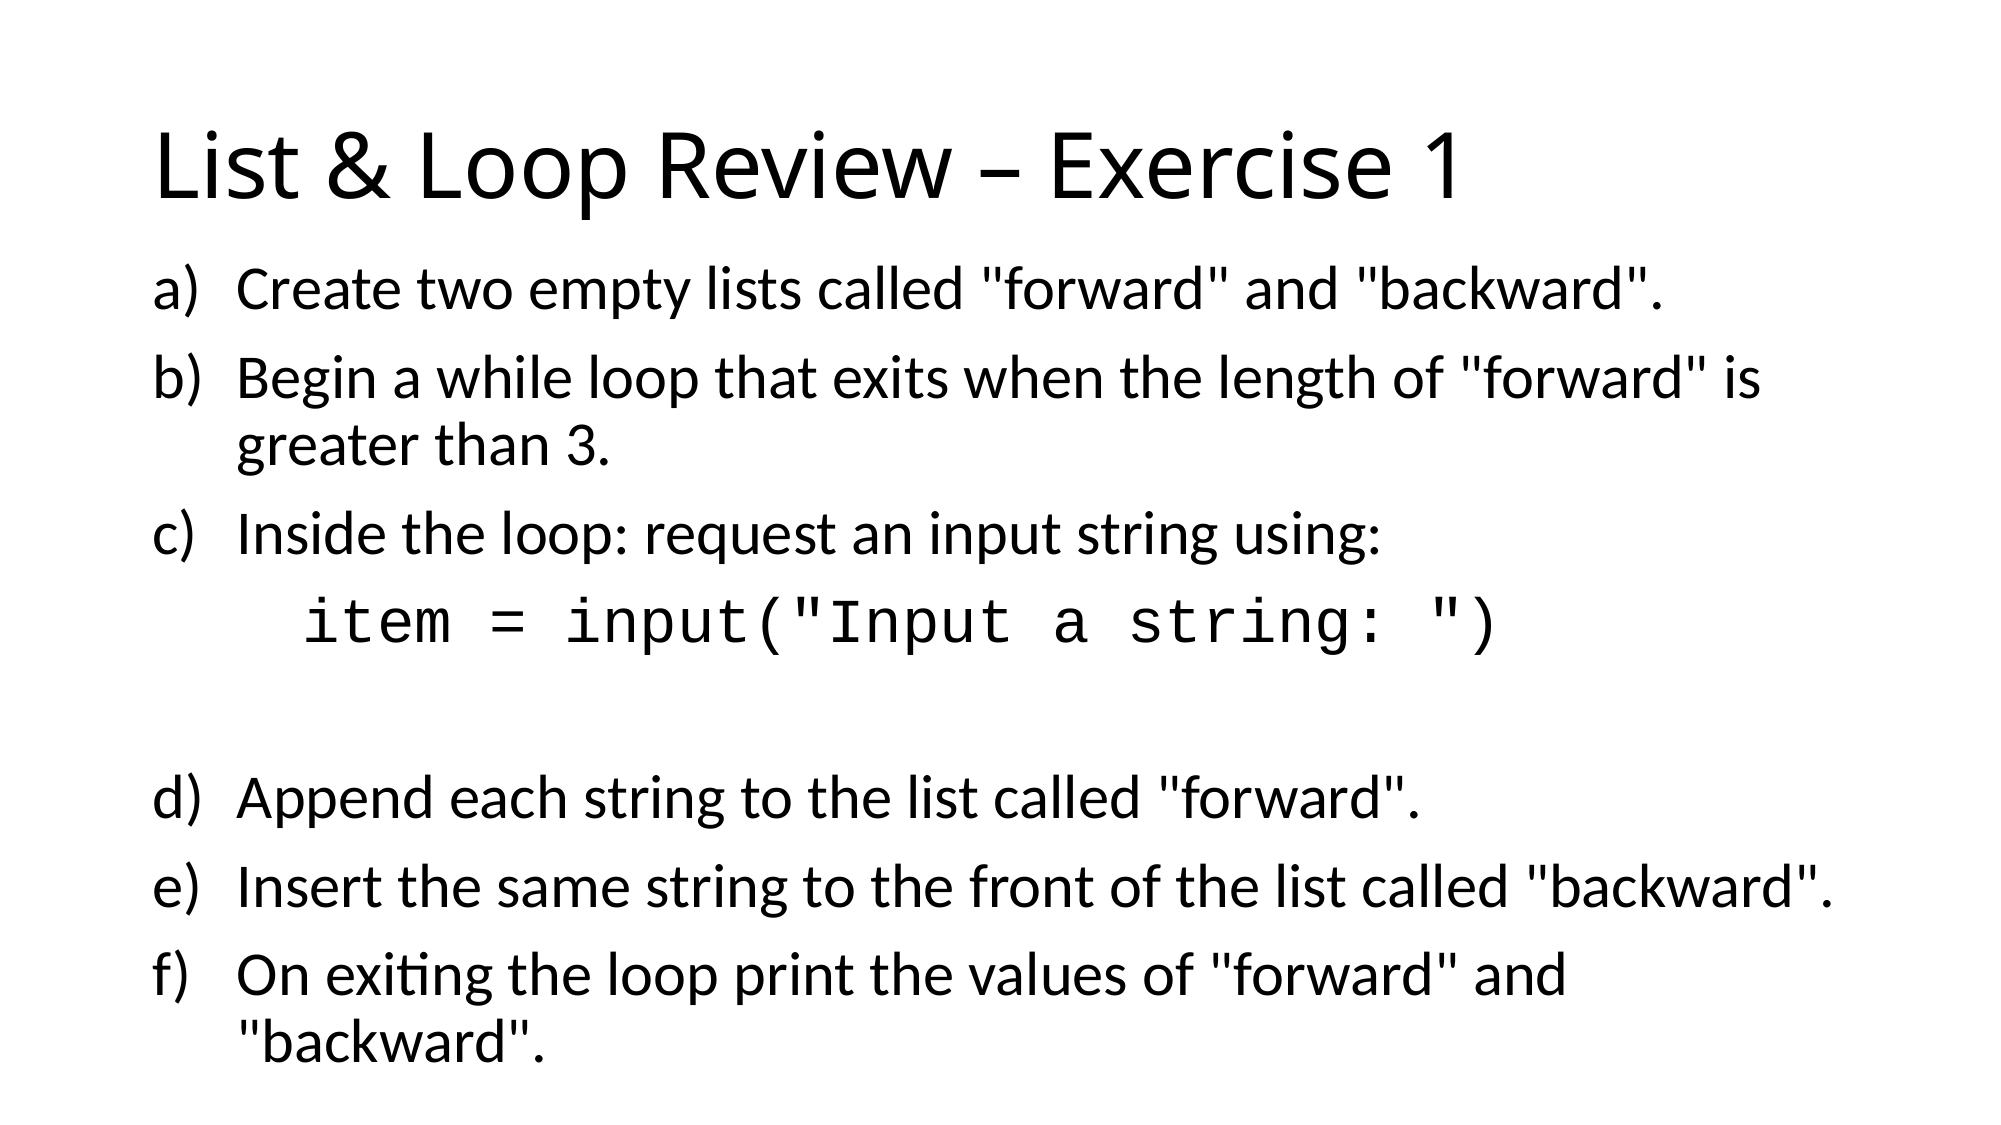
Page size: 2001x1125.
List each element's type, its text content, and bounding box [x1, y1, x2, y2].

list Create two empty lists called "forward" and "backward". Begin a while loop that exits when the length of "forward" is greater than 3. Inside the loop: request an input string using: item = input("Input a string: ") Append each string to the list called "forward". Insert the same string to the front of the list called "backward". On exiting the loop print the values of "forward" and "backward". [137, 248, 1911, 1014]
title List & Loop Review – Exercise 1 [137, 59, 1863, 248]
